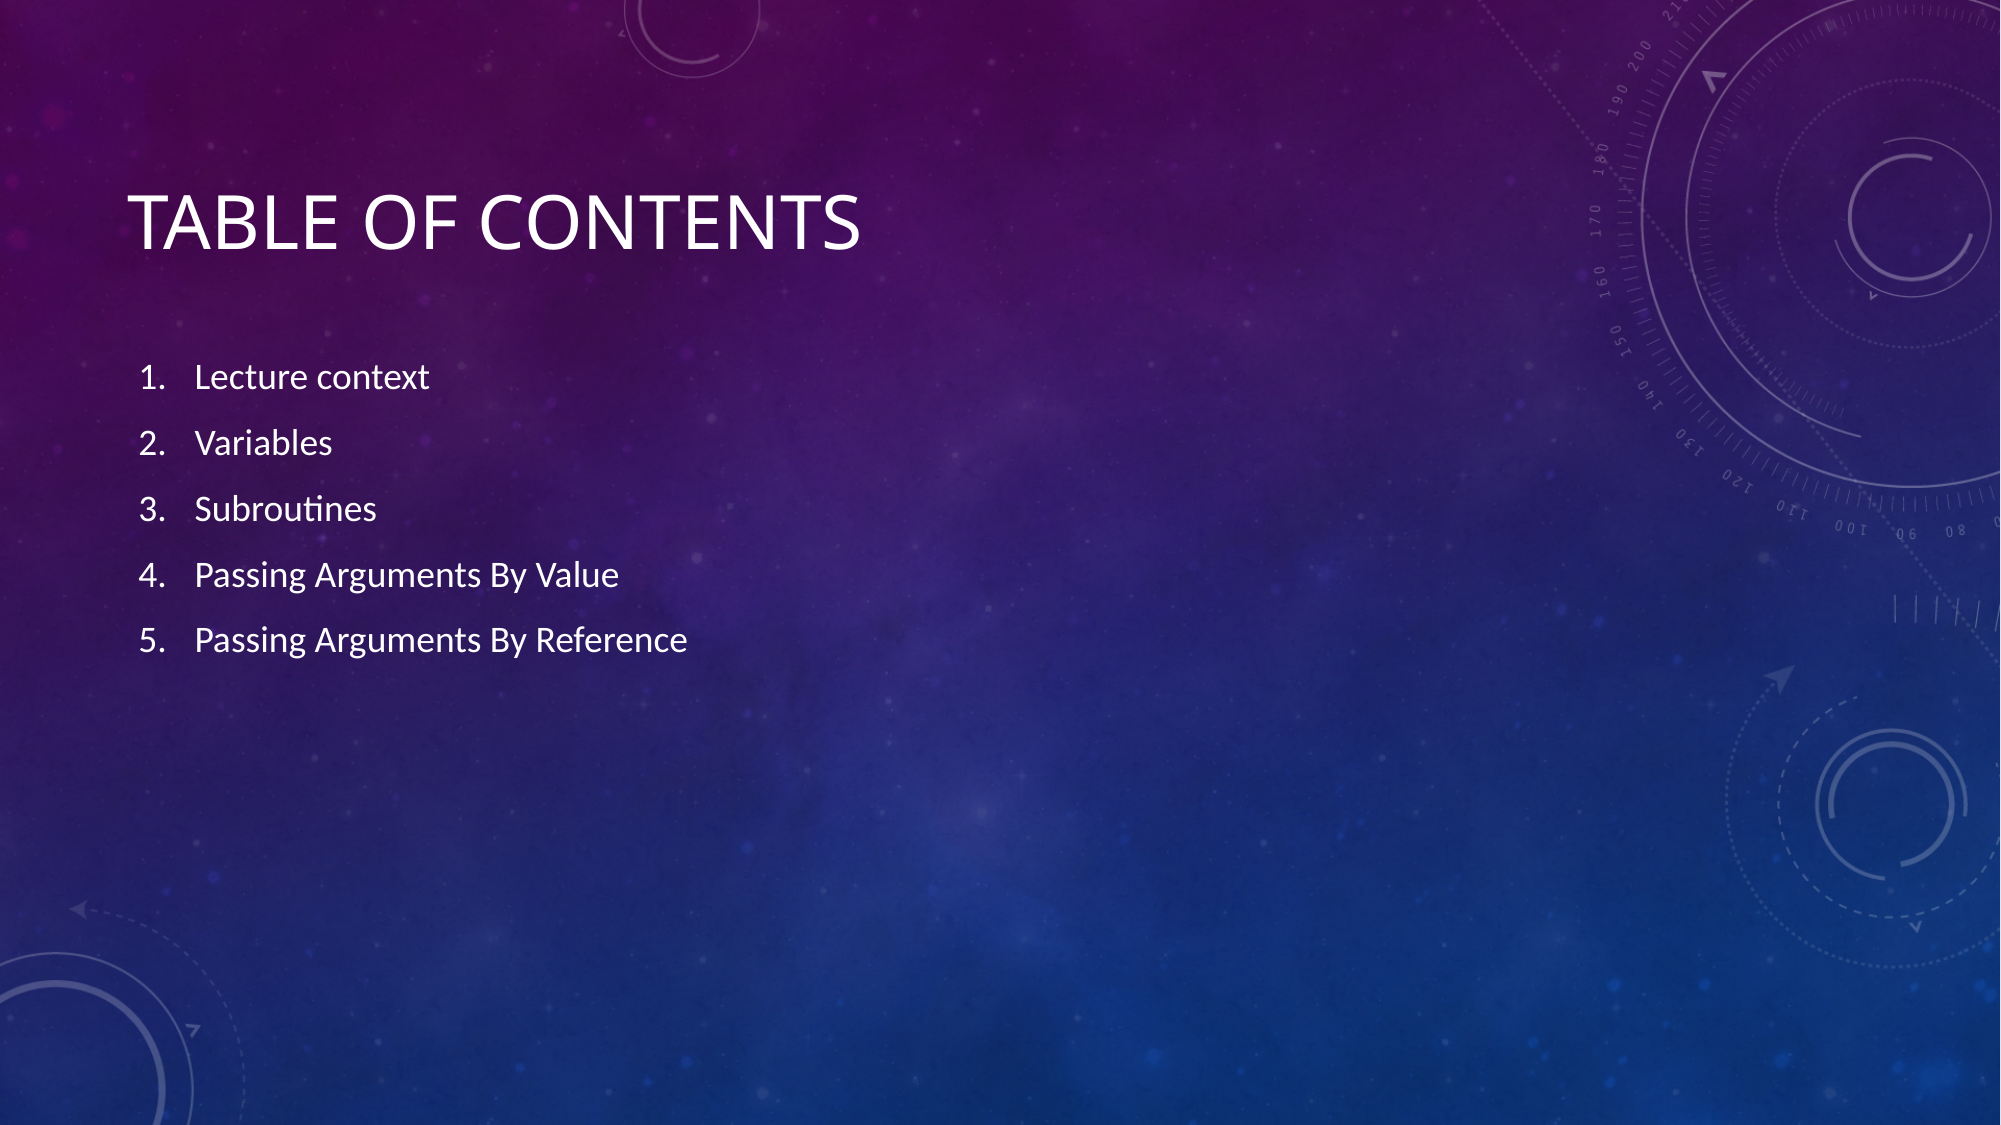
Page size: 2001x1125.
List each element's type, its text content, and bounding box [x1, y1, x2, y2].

picture [0, 0, 2001, 1125]
title Table OF contents [112, 99, 1775, 339]
list Lecture context Variables Subroutines Passing Arguments By Value Passing Arguments By Reference [123, 307, 1786, 706]
